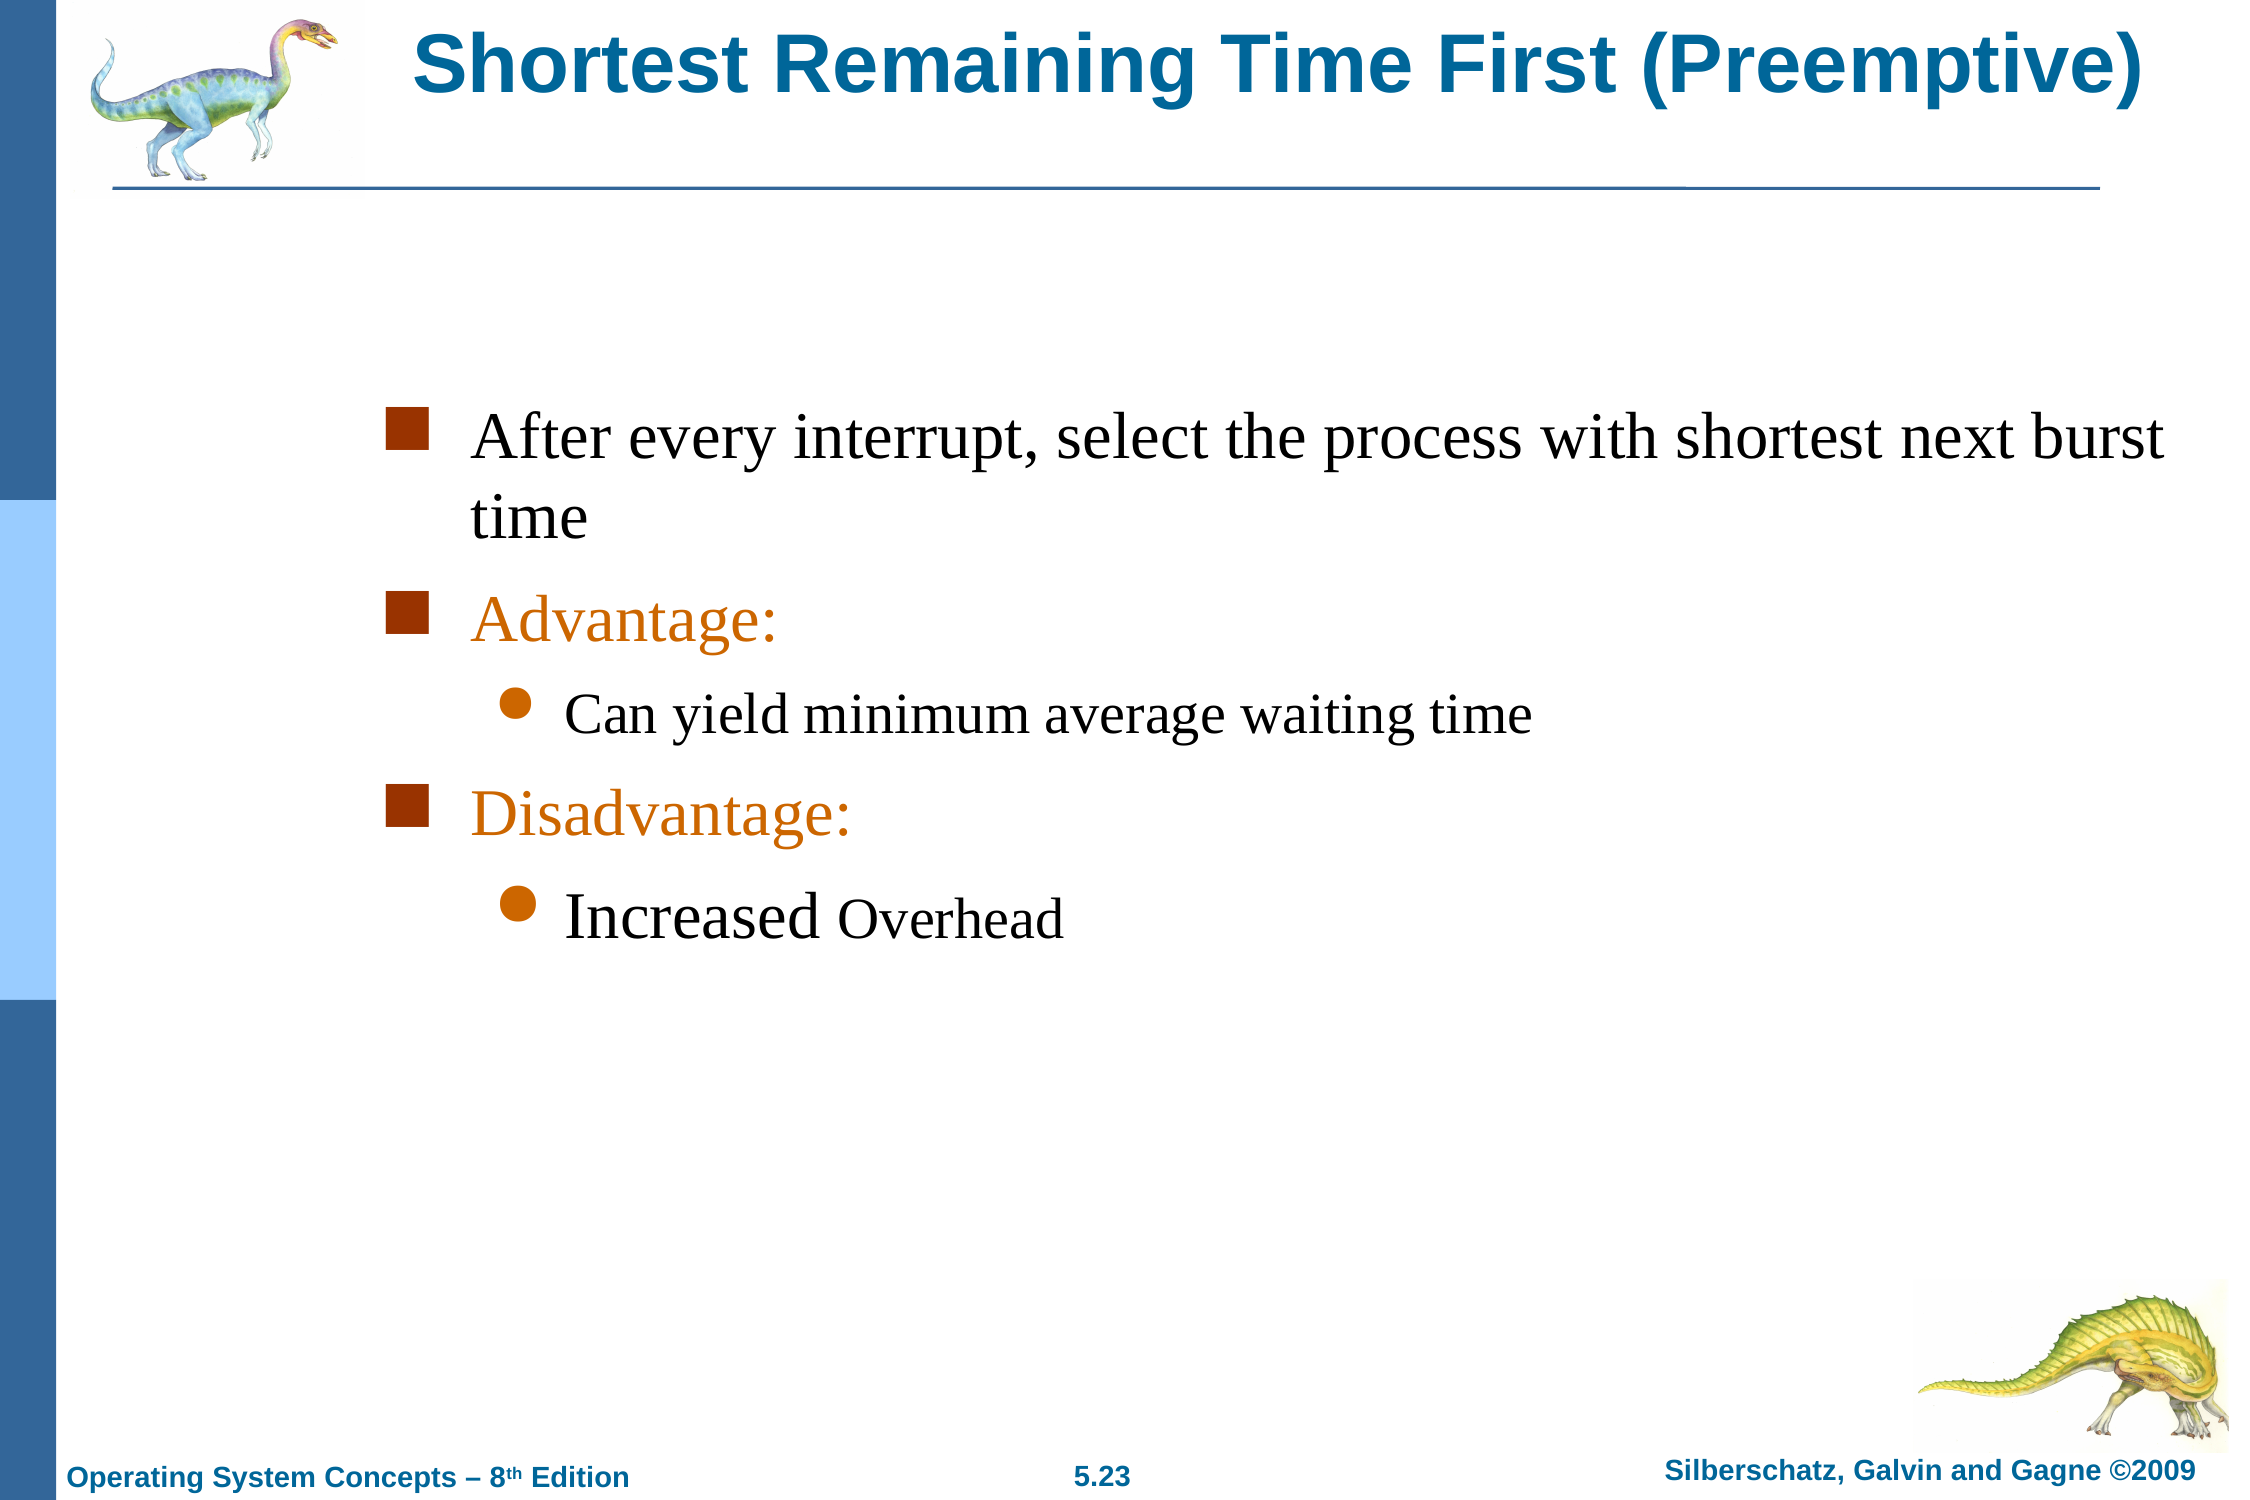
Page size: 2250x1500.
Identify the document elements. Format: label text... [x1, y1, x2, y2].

list After every interrupt, select the process with shortest next burst time Advantage: Can yield minimum average waiting time Disadvantage: Increased Overhead [368, 380, 2213, 1365]
picture [1913, 1279, 2229, 1453]
picture [70, 0, 365, 199]
title Shortest Remaining Time First (Preemptive) [368, 0, 2213, 221]
